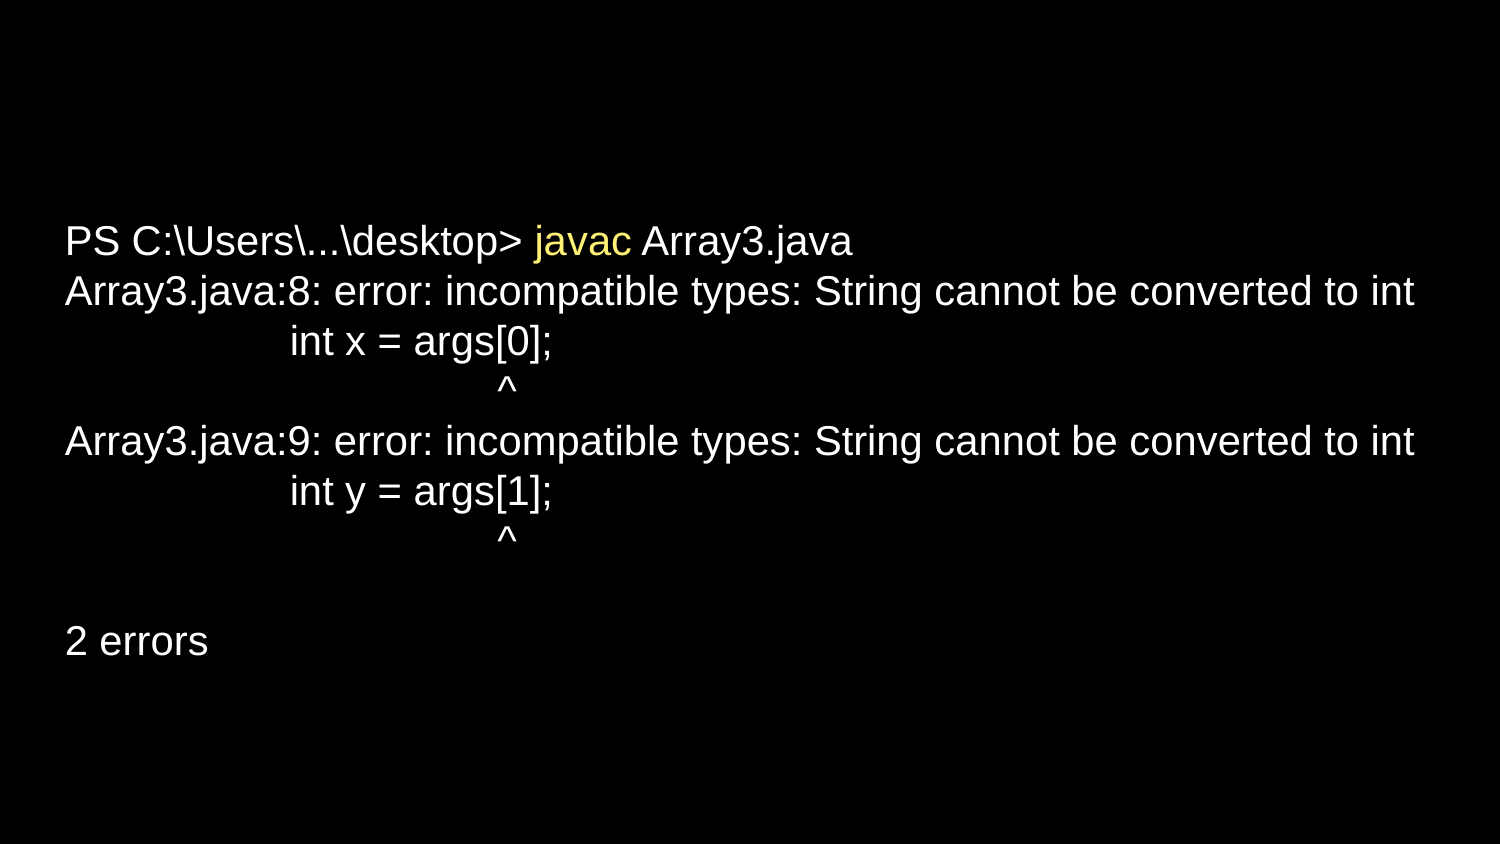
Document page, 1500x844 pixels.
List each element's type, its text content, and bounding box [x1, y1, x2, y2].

text_box PS C:\Users\...\desktop> javac Array3.java Array3.java:8: error: incompatible types: String cannot be converted to int int x = args[0]; ^ Array3.java:9: error: incompatible types: String cannot be converted to int int y = args[1]; ^ 2 errors [49, 198, 1451, 756]
